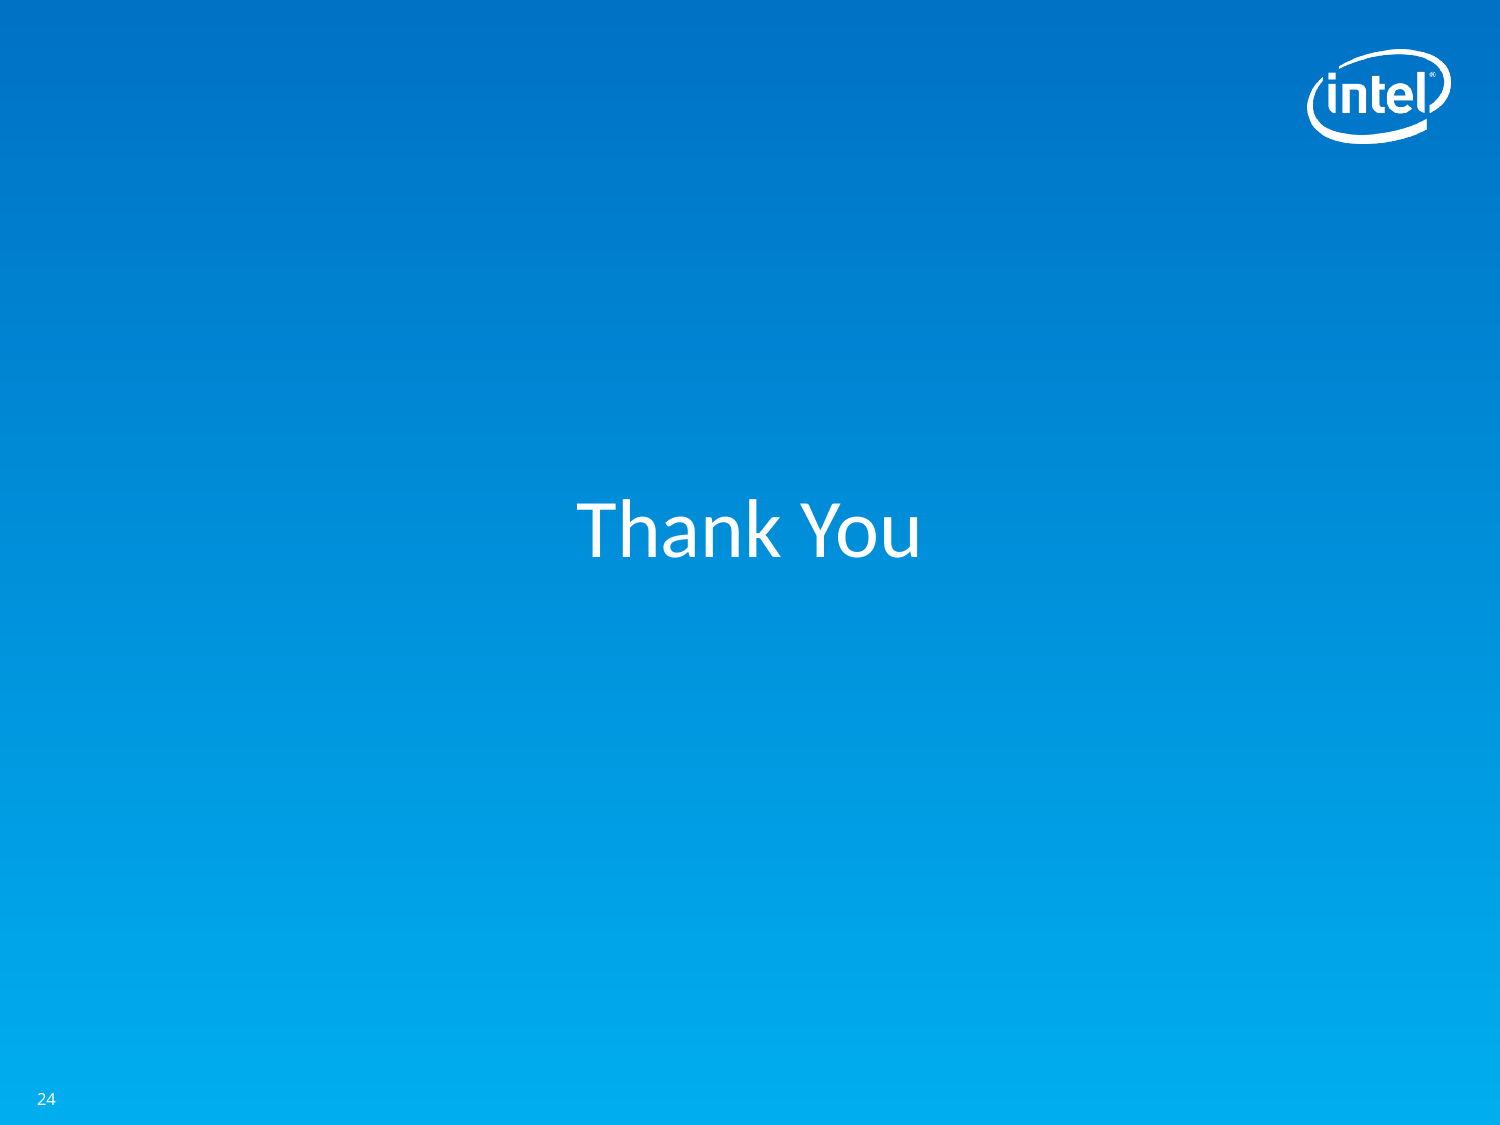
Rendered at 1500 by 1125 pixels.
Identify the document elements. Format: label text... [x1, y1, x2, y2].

slide_number 24 [12, 1074, 81, 1125]
title Thank You [74, 412, 1426, 637]
picture [1307, 49, 1451, 144]
